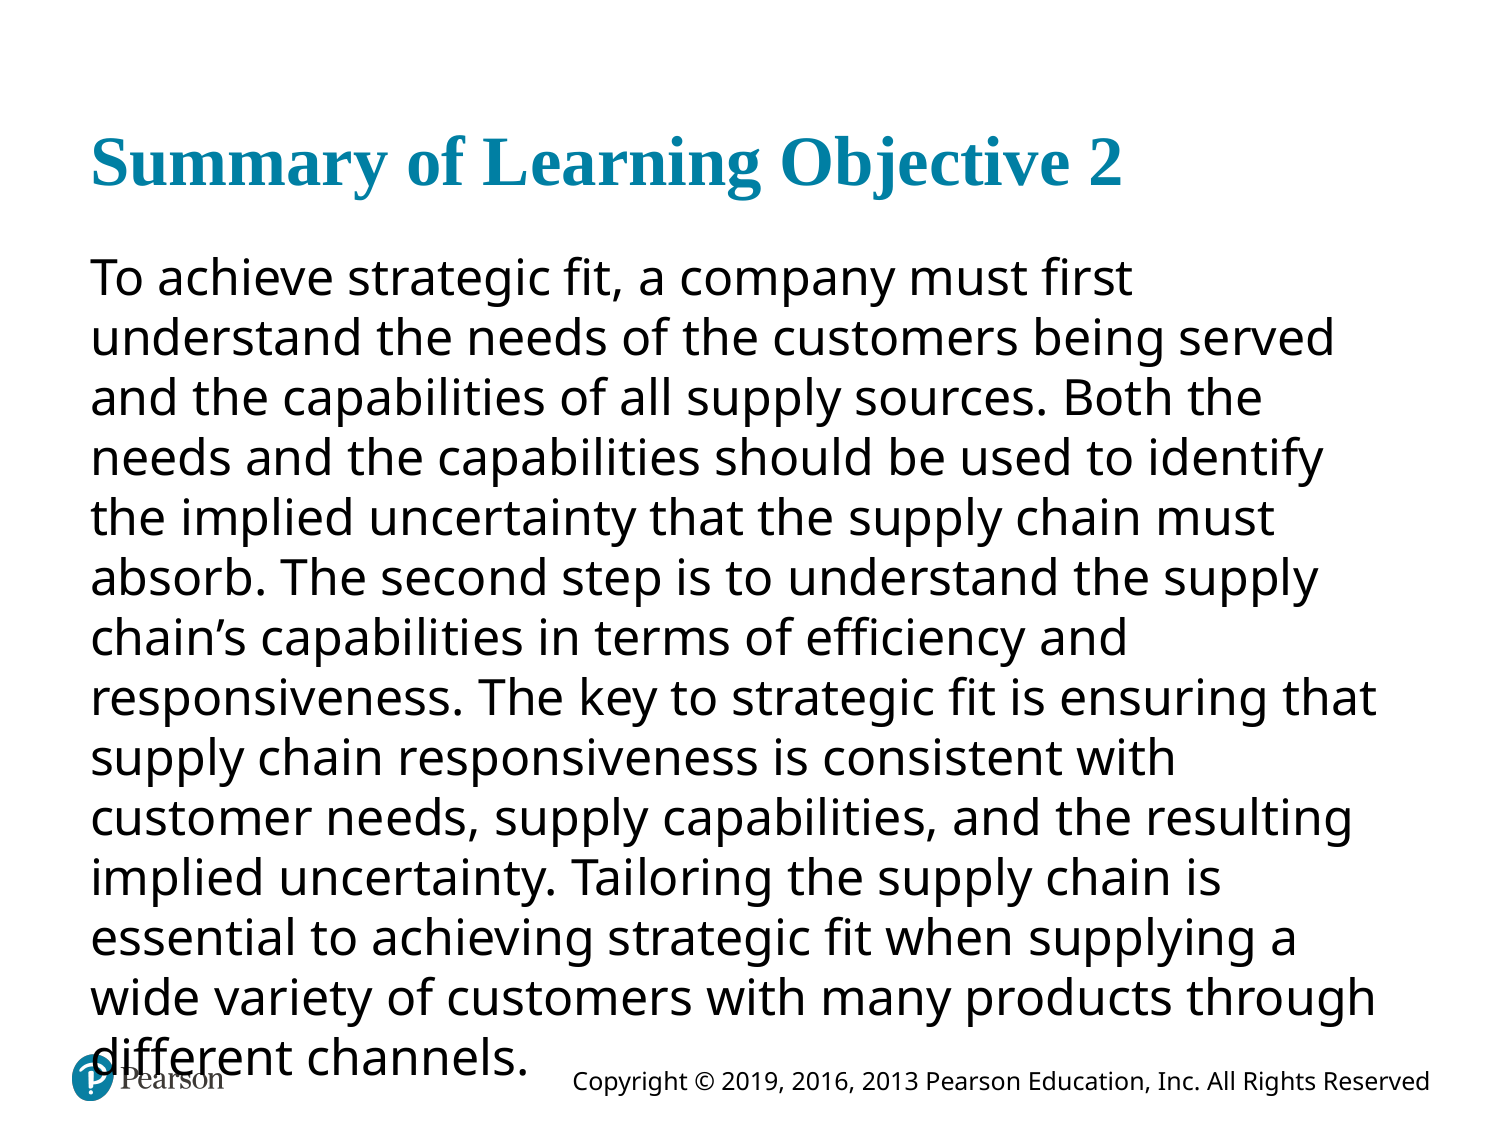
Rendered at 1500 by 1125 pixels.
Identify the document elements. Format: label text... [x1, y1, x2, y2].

title Summary of Learning Objective 2 [75, 0, 1425, 216]
list To achieve strategic fit, a company must first understand the needs of the customers being served and the capabilities of all supply sources. Both the needs and the capabilities should be used to identify the implied uncertainty that the supply chain must absorb. The second step is to understand the supply chain’s capabilities in terms of efficiency and responsiveness. The key to strategic fit is ensuring that supply chain responsiveness is consistent with customer needs, supply capabilities, and the resulting implied uncertainty. Tailoring the supply chain is essential to achieving strategic fit when supplying a wide variety of customers with many products through different channels. [75, 230, 1425, 1101]
